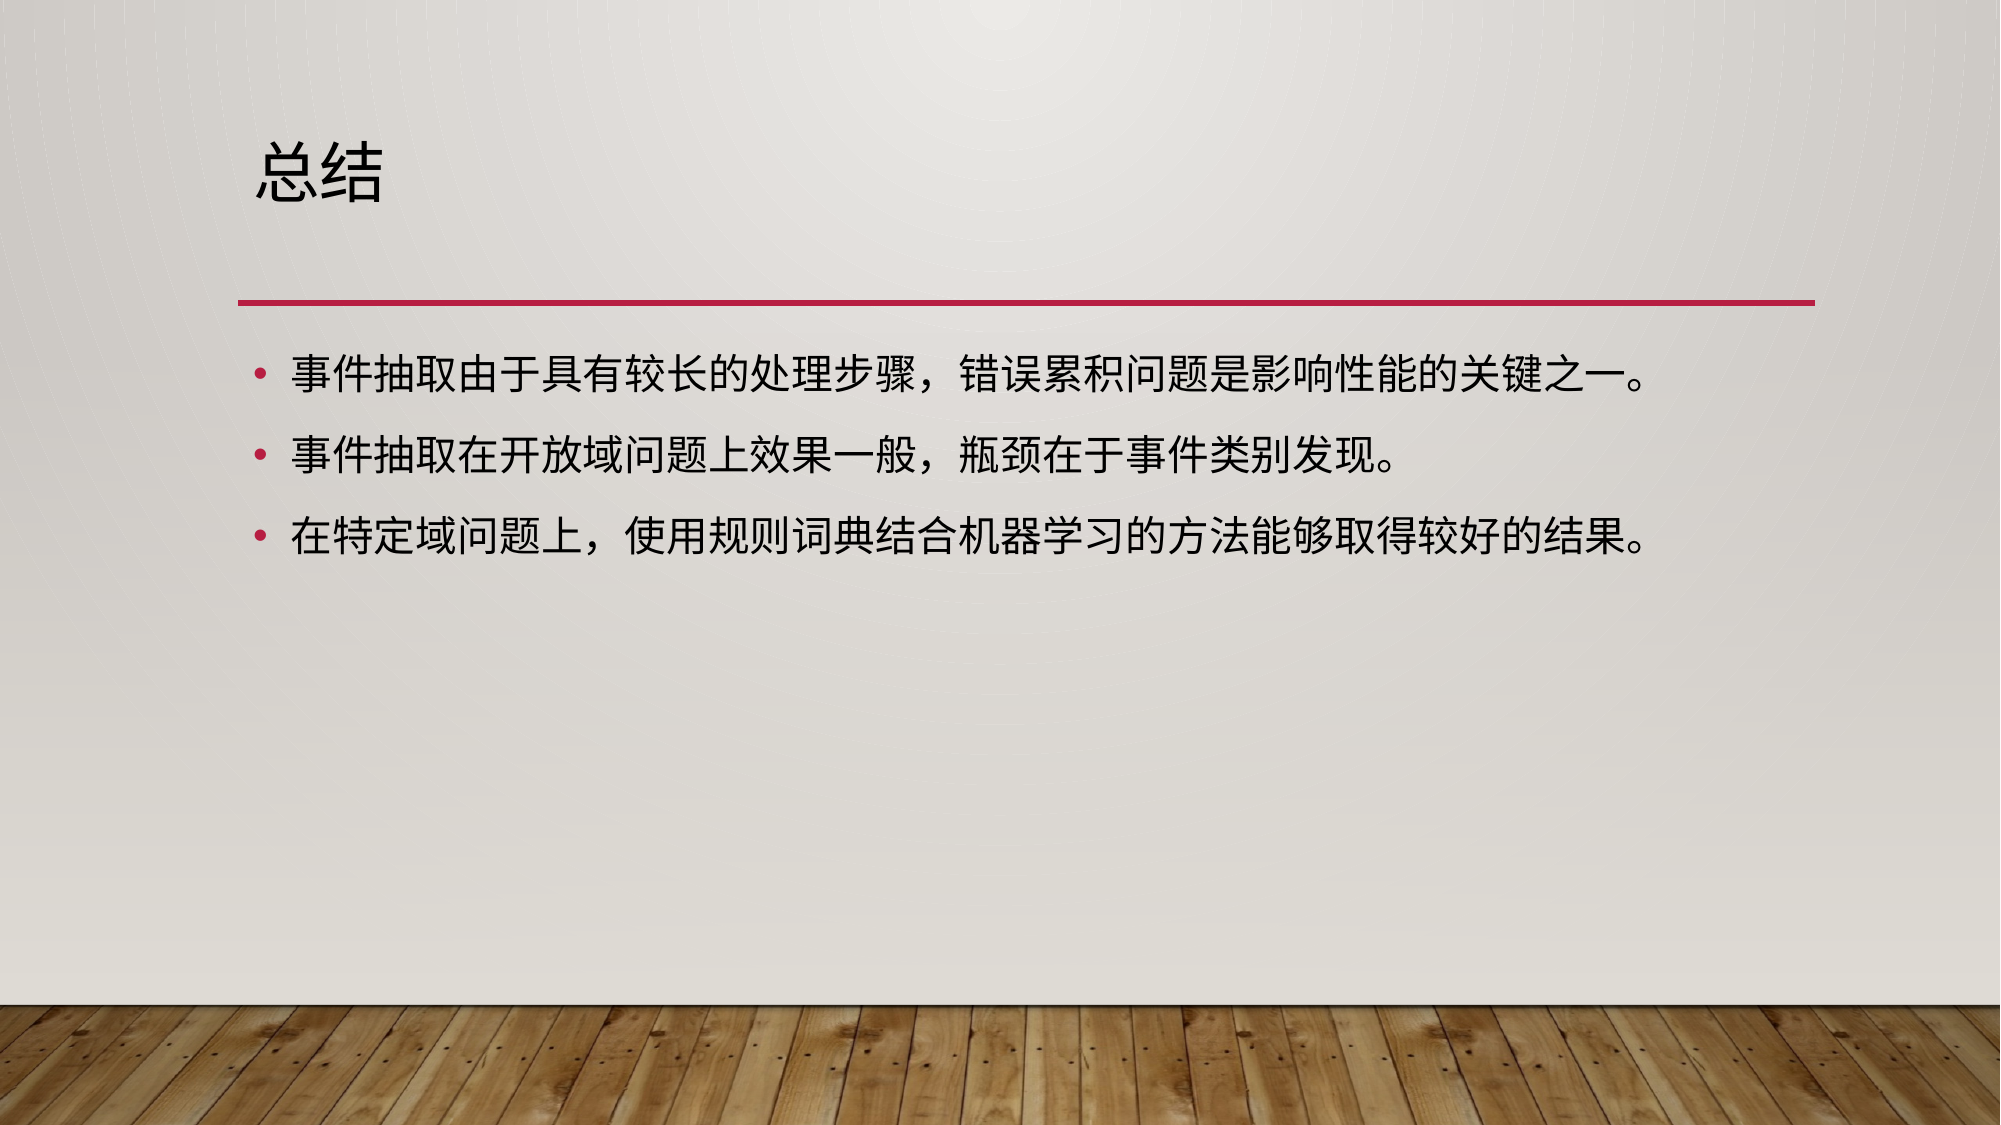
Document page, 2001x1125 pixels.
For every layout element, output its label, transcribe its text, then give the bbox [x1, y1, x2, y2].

list 事件抽取由于具有较长的处理步骤，错误累积问题是影响性能的关键之一。 事件抽取在开放域问题上效果一般，瓶颈在于事件类别发现。 在特定域问题上，使用规则词典结合机器学习的方法能够取得较好的结果。 [238, 330, 1814, 897]
picture [0, 1005, 2000, 1125]
title 总结 [238, 131, 1814, 305]
